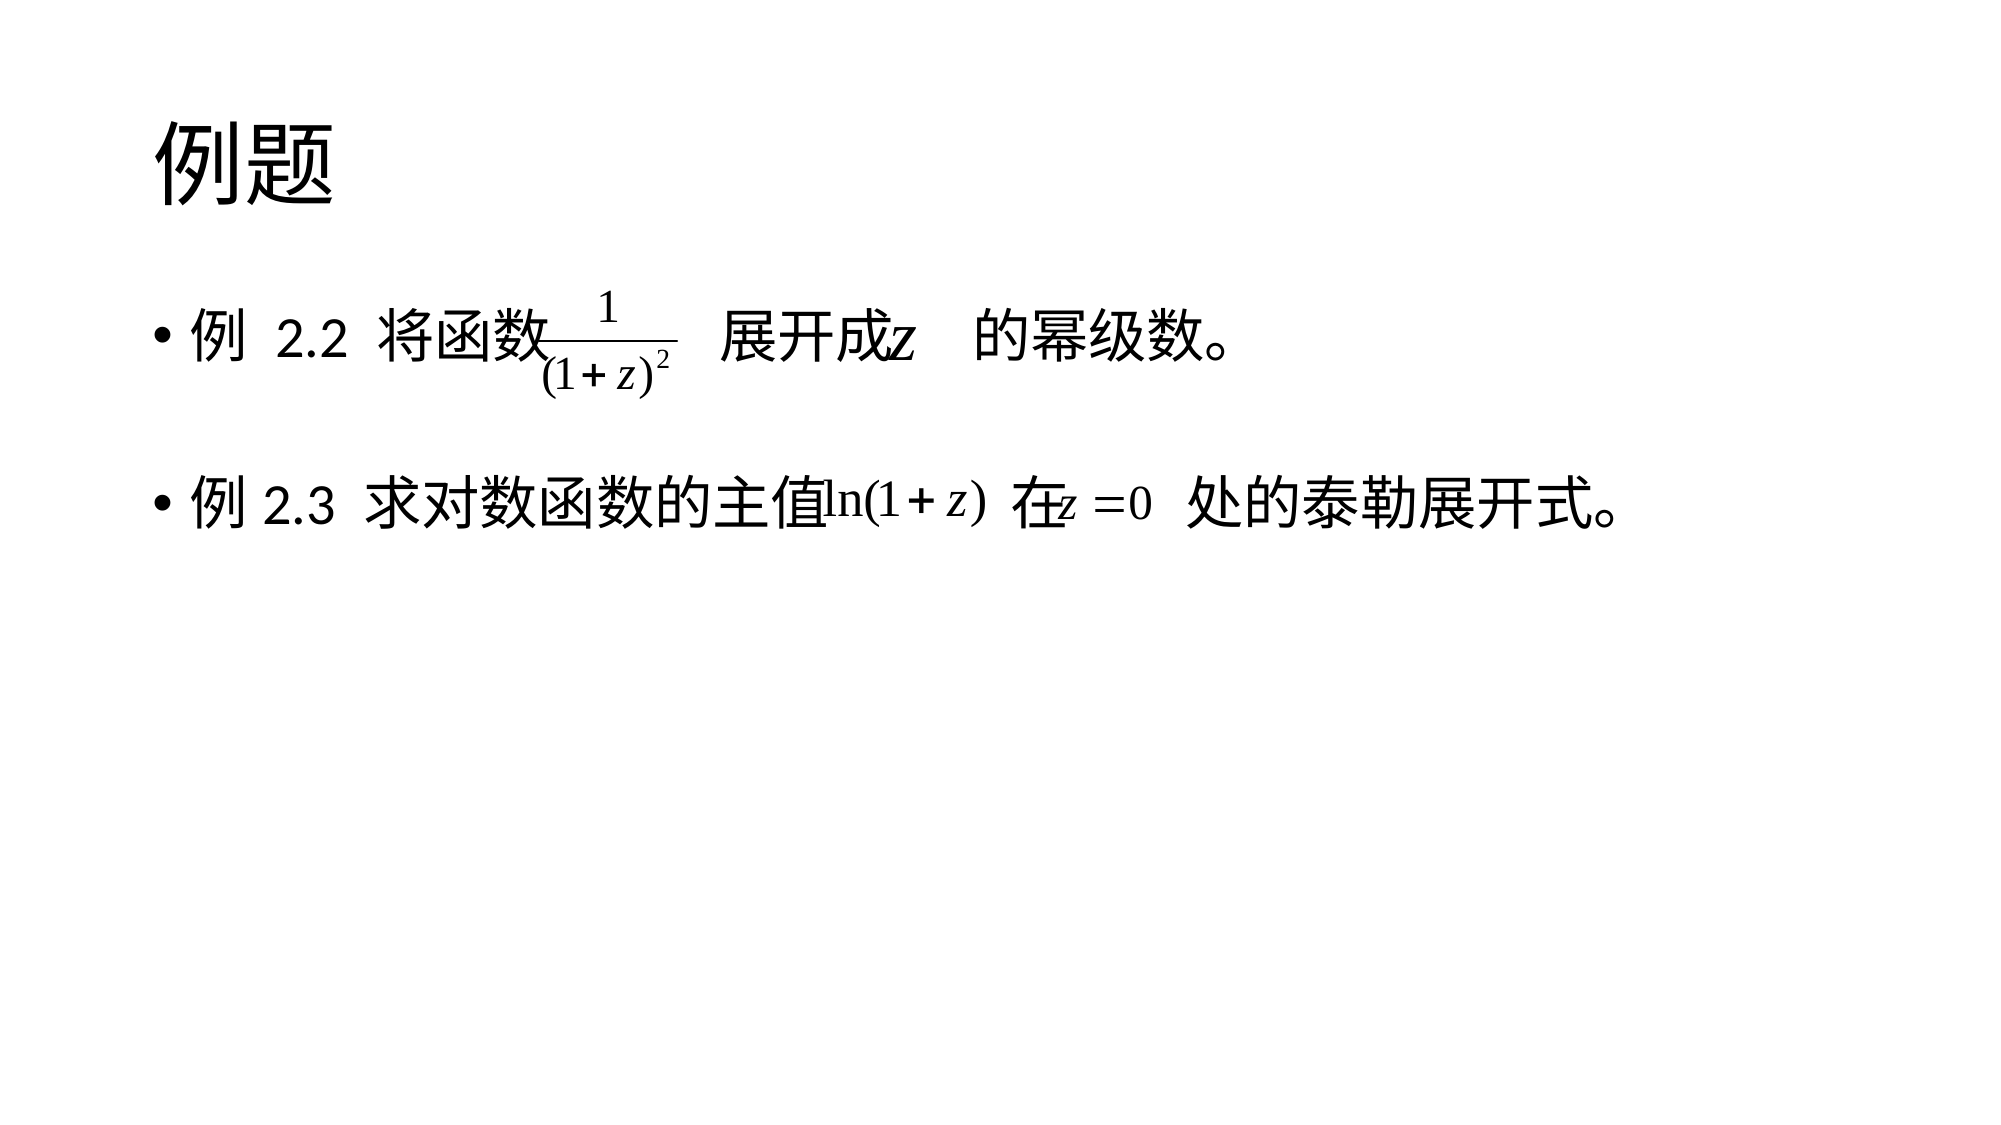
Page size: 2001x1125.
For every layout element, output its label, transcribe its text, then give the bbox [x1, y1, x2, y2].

title 例题 [137, 59, 1863, 278]
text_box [530, 277, 689, 408]
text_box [1048, 474, 1160, 532]
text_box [875, 312, 935, 373]
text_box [815, 468, 995, 539]
list 例 2.2 将函数 展开成 的幂级数。 例2.3 求对数函数的主值 在 处的泰勒展开式。 [137, 299, 1863, 1014]
